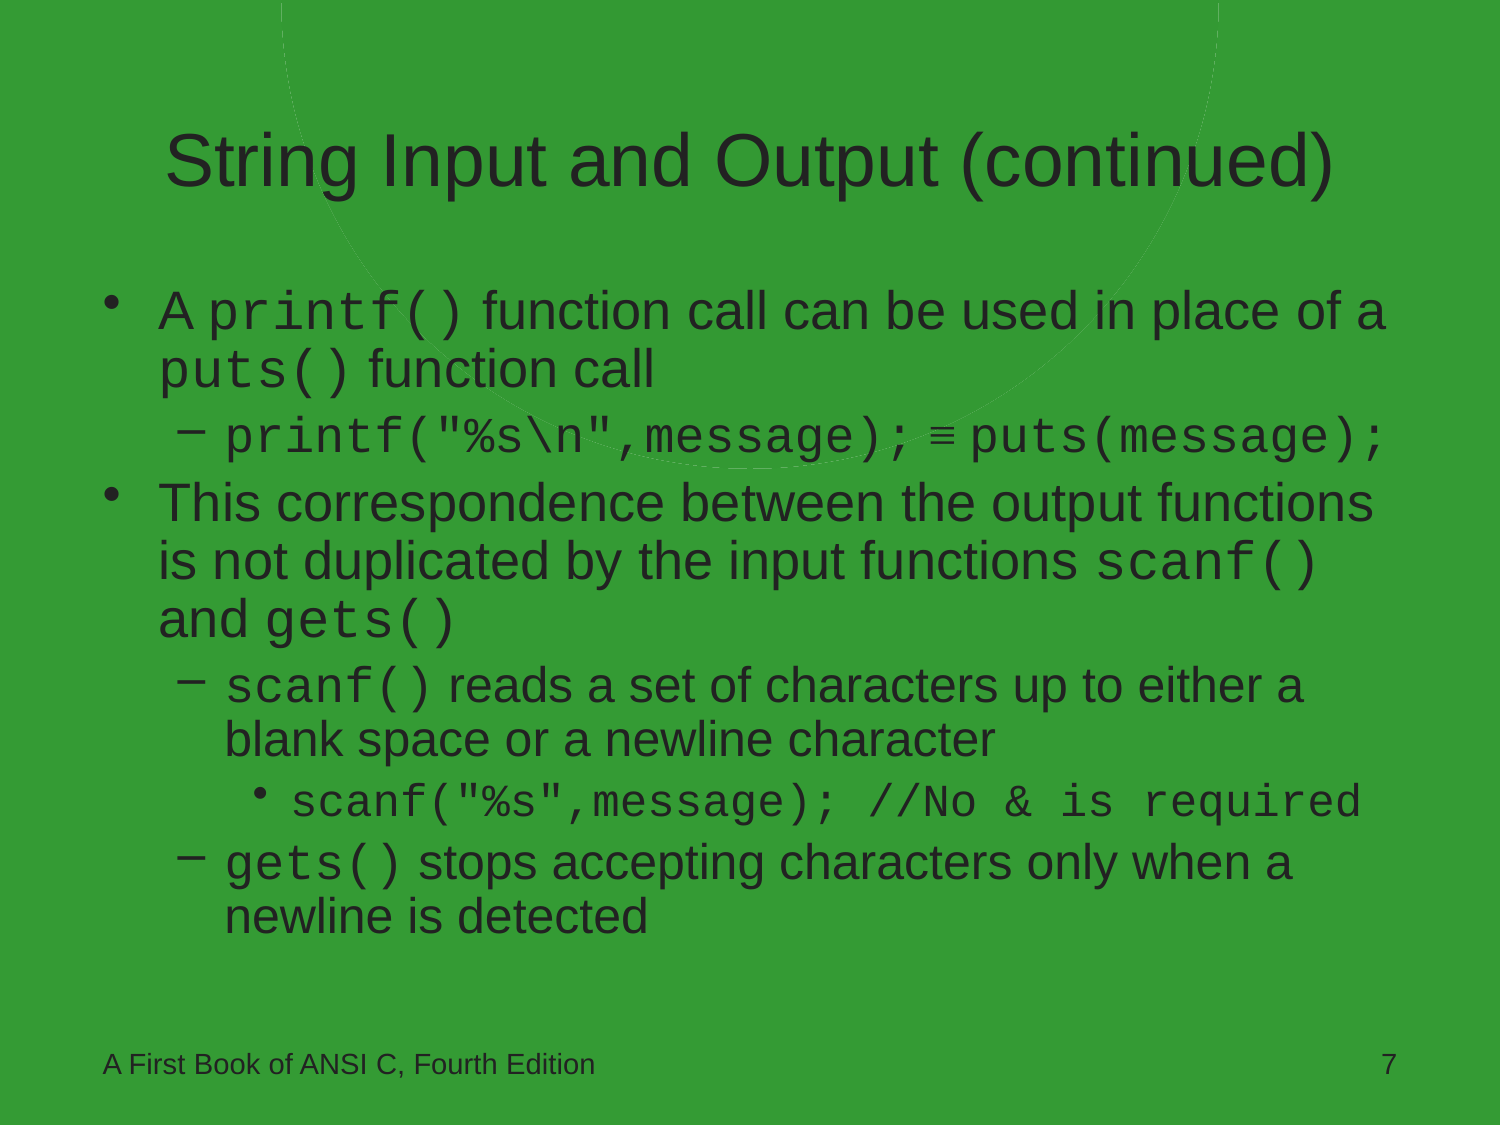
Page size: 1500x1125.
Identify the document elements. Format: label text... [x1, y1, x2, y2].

title String Input and Output (continued) [87, 62, 1413, 250]
list A printf() function call can be used in place of a puts() function call printf("%s\n",message); ≡ puts(message); This correspondence between the output functions is not duplicated by the input functions scanf() and gets() scanf() reads a set of characters up to either a blank space or a newline character scanf("%s",message); //No & is required gets() stops accepting characters only when a newline is detected [87, 275, 1413, 1025]
slide_number 7 [1074, 1037, 1413, 1101]
footer A First Book of ANSI C, Fourth Edition [87, 1037, 1051, 1101]
